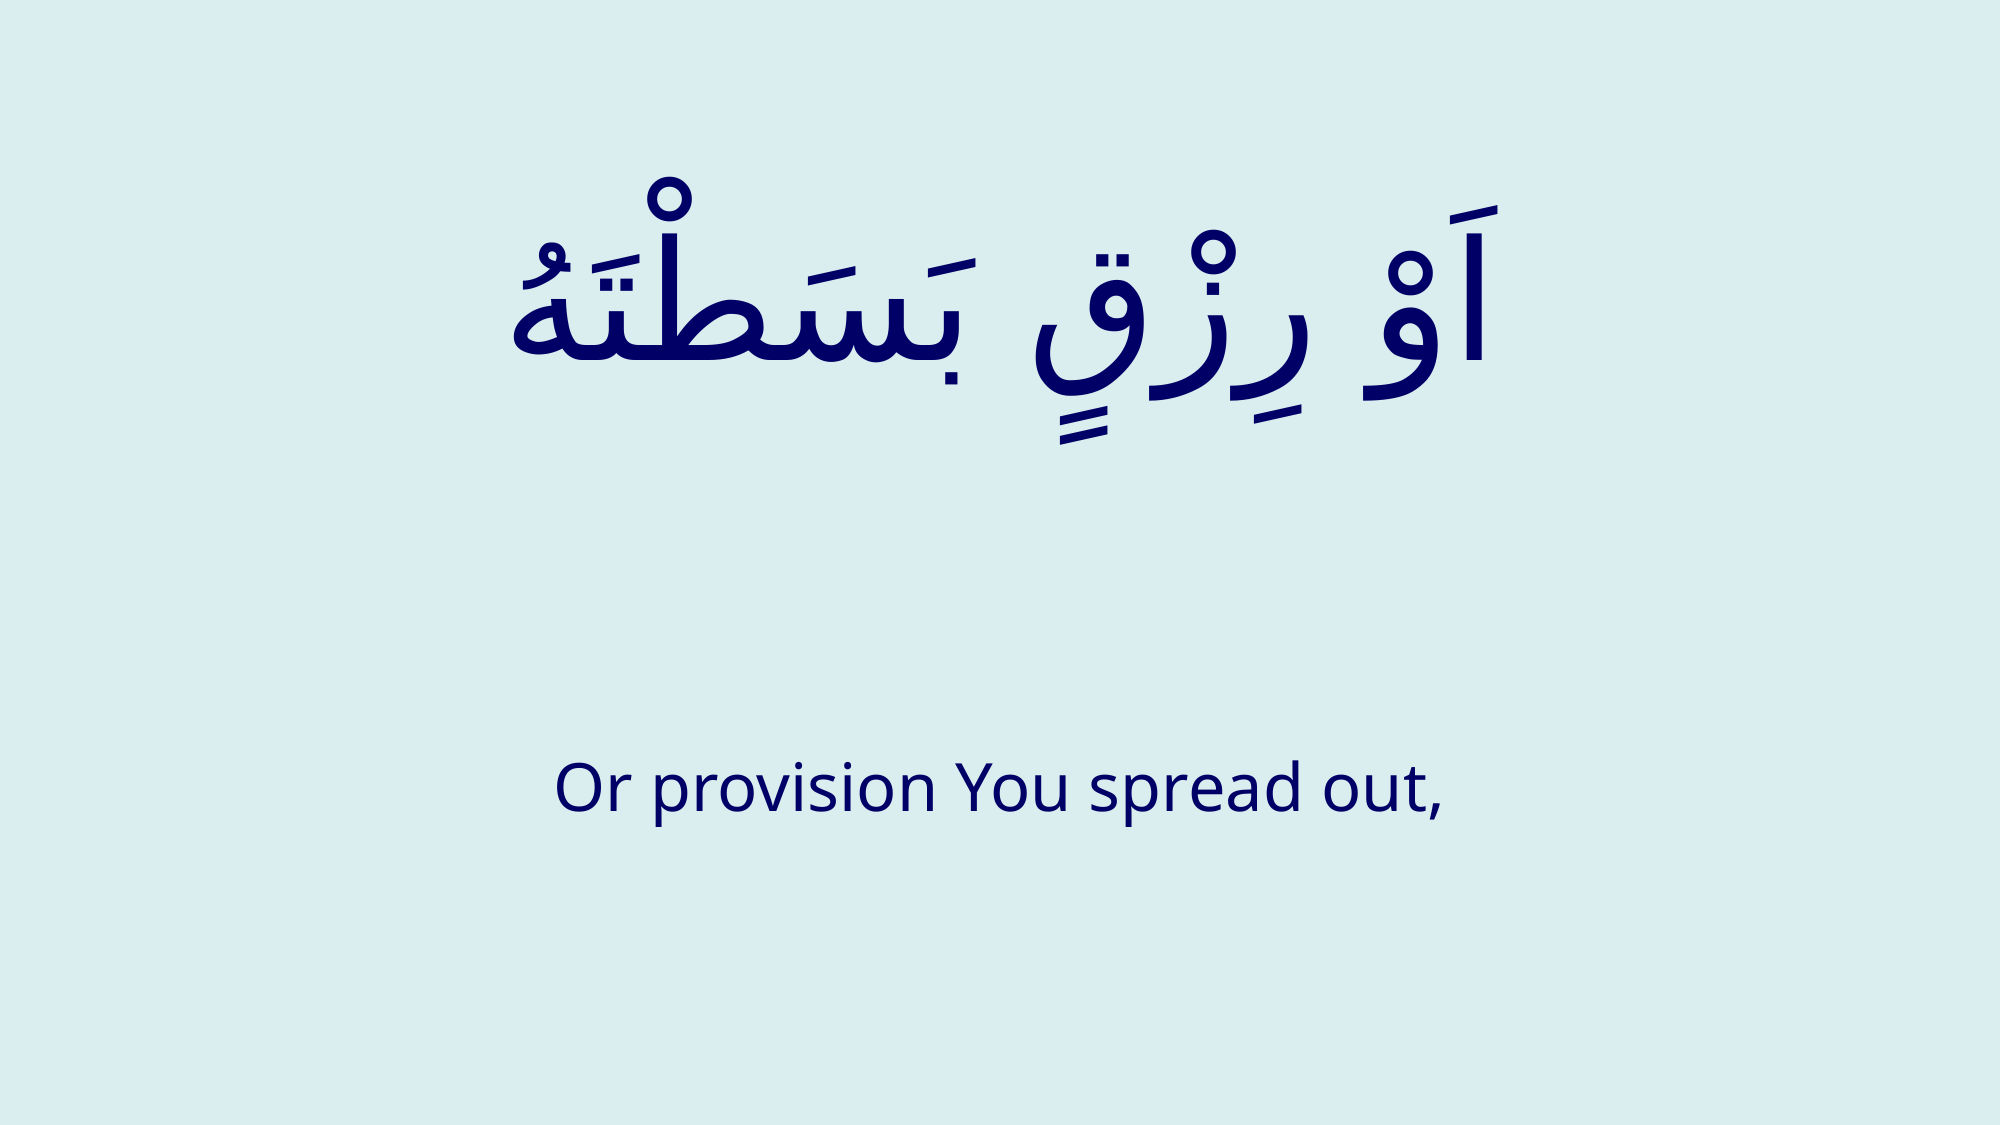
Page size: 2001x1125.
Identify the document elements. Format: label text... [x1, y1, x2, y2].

title اَوْ رِزْقٍ بَسَطْتَهُ [0, 200, 2000, 388]
list Or provision You spread out, [356, 737, 1644, 1050]
